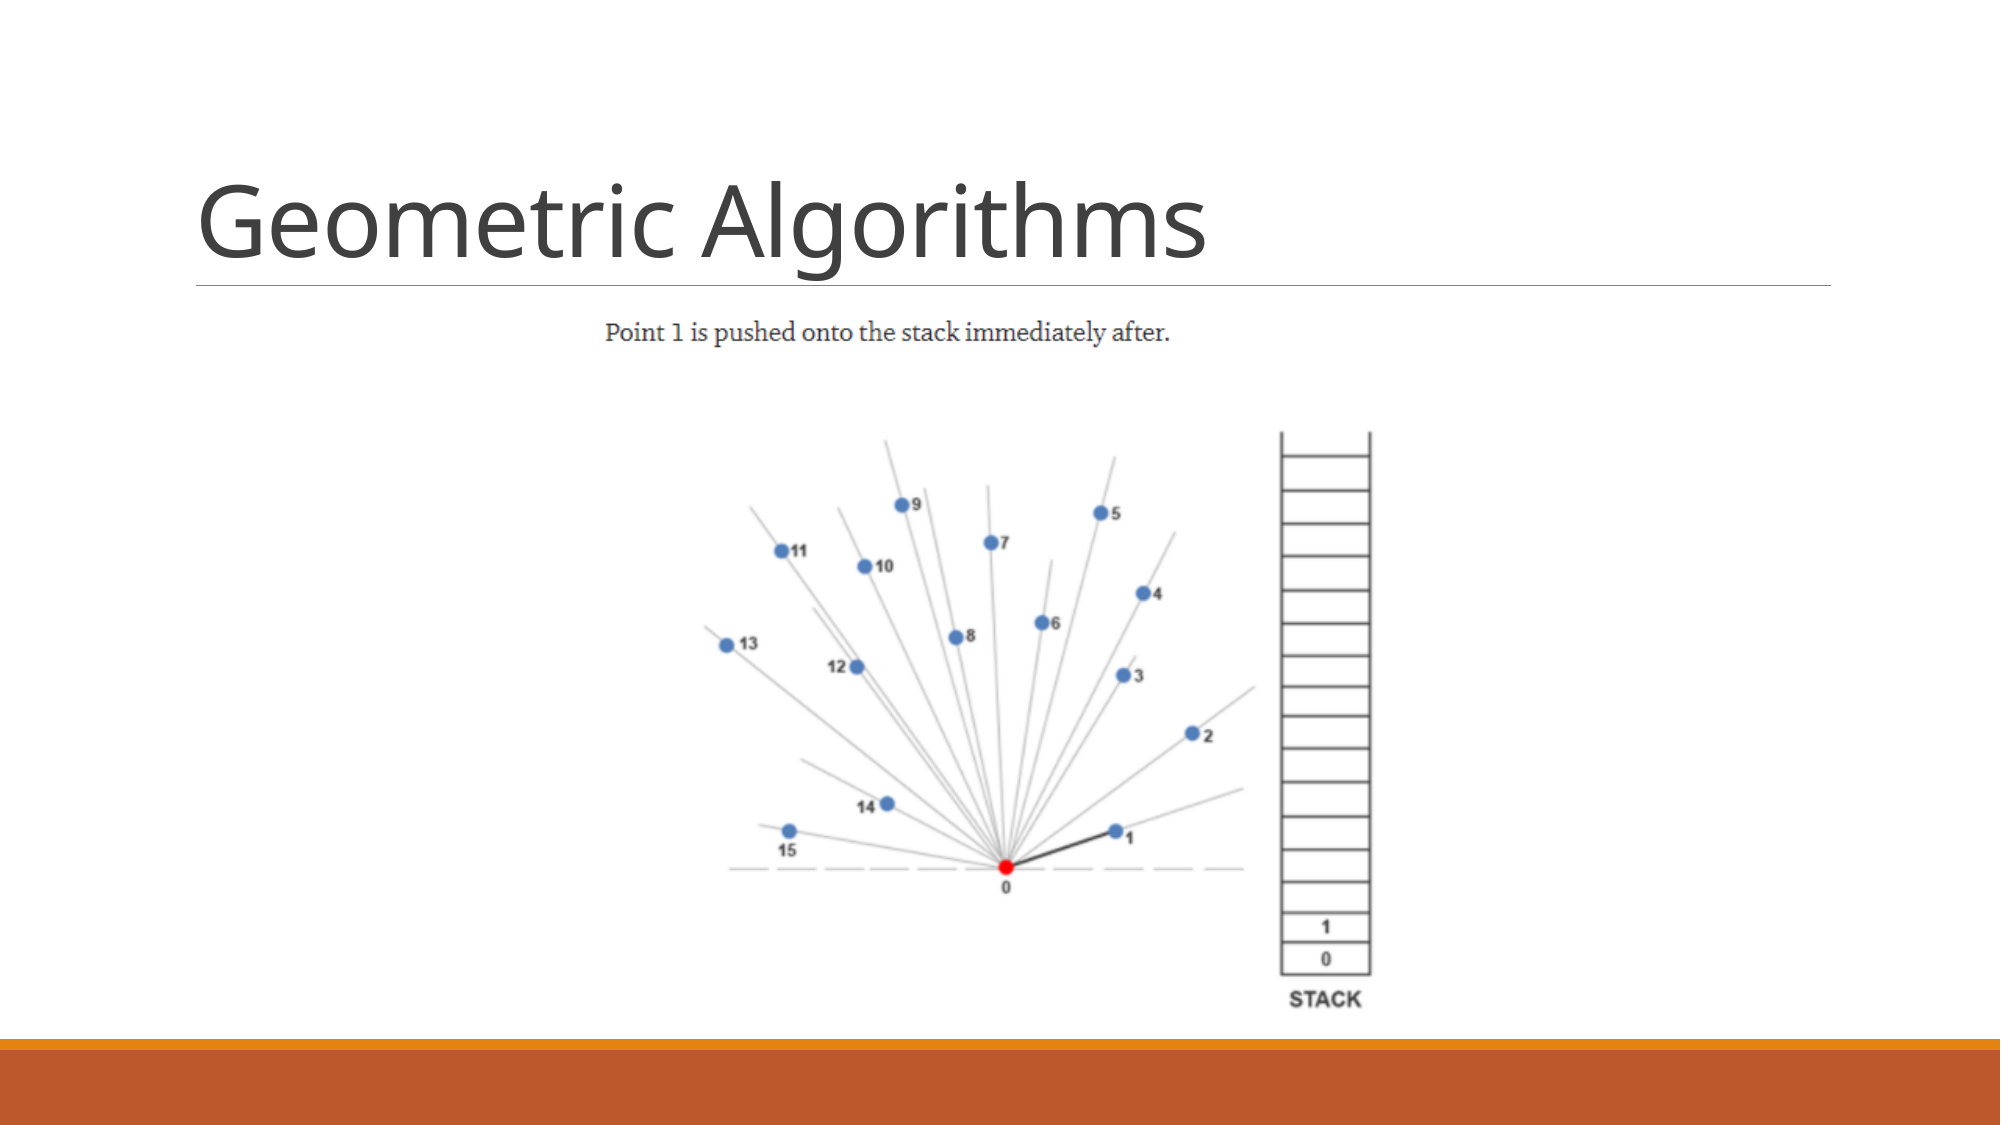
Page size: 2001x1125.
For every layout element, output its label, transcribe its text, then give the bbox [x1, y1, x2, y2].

picture [596, 302, 1414, 1013]
title Geometric Algorithms [180, 47, 1830, 285]
